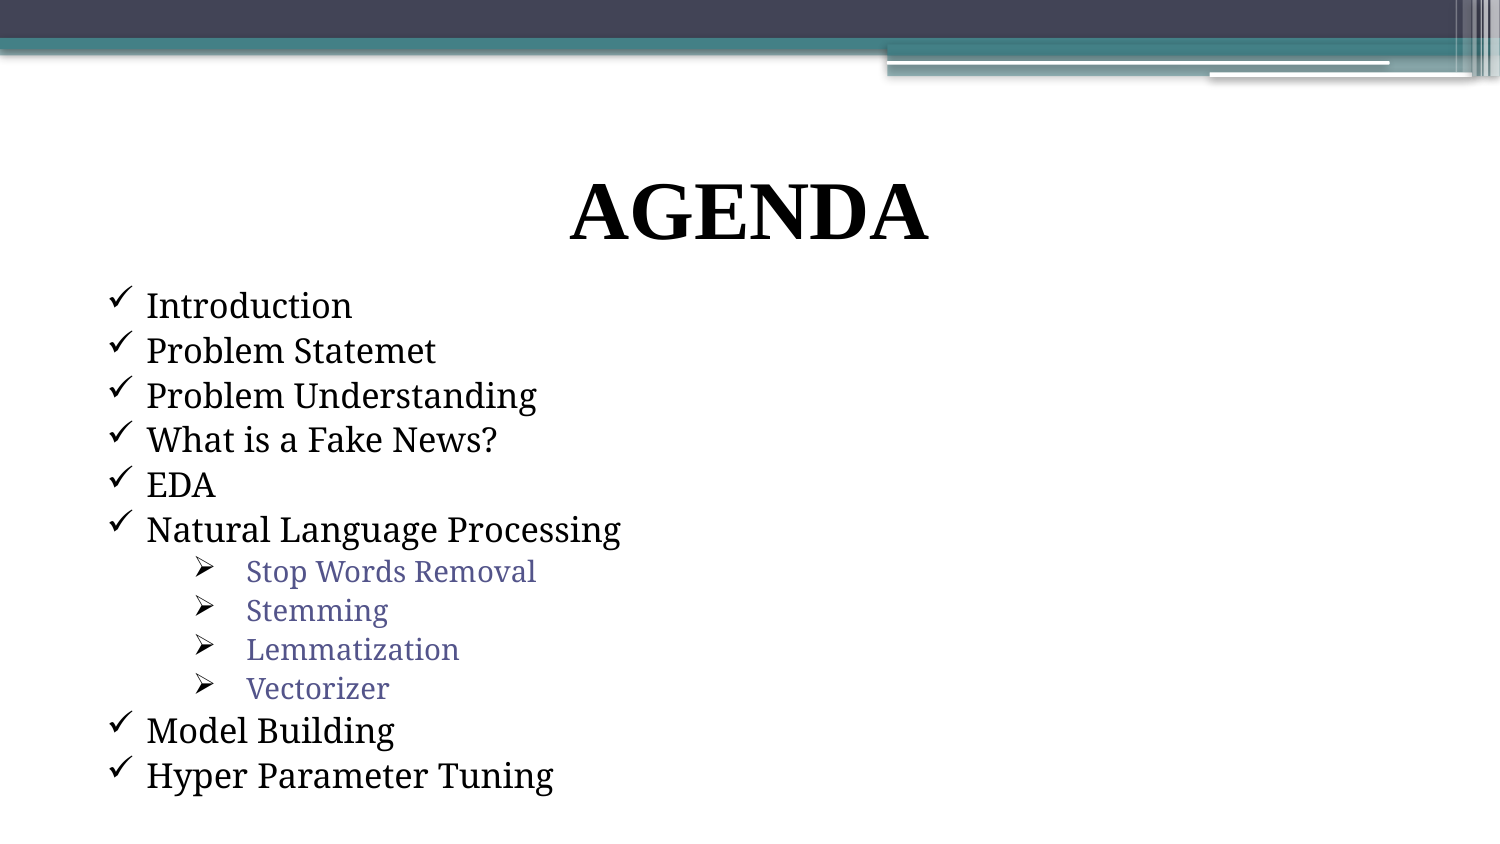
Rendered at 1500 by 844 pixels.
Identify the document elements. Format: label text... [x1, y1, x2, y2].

title AGENDA [75, 140, 1425, 272]
list Introduction Problem Statemet Problem Understanding What is a Fake News? EDA Natural Language Processing Stop Words Removal Stemming Lemmatization Vectorizer Model Building Hyper Parameter Tuning [75, 276, 1425, 809]
